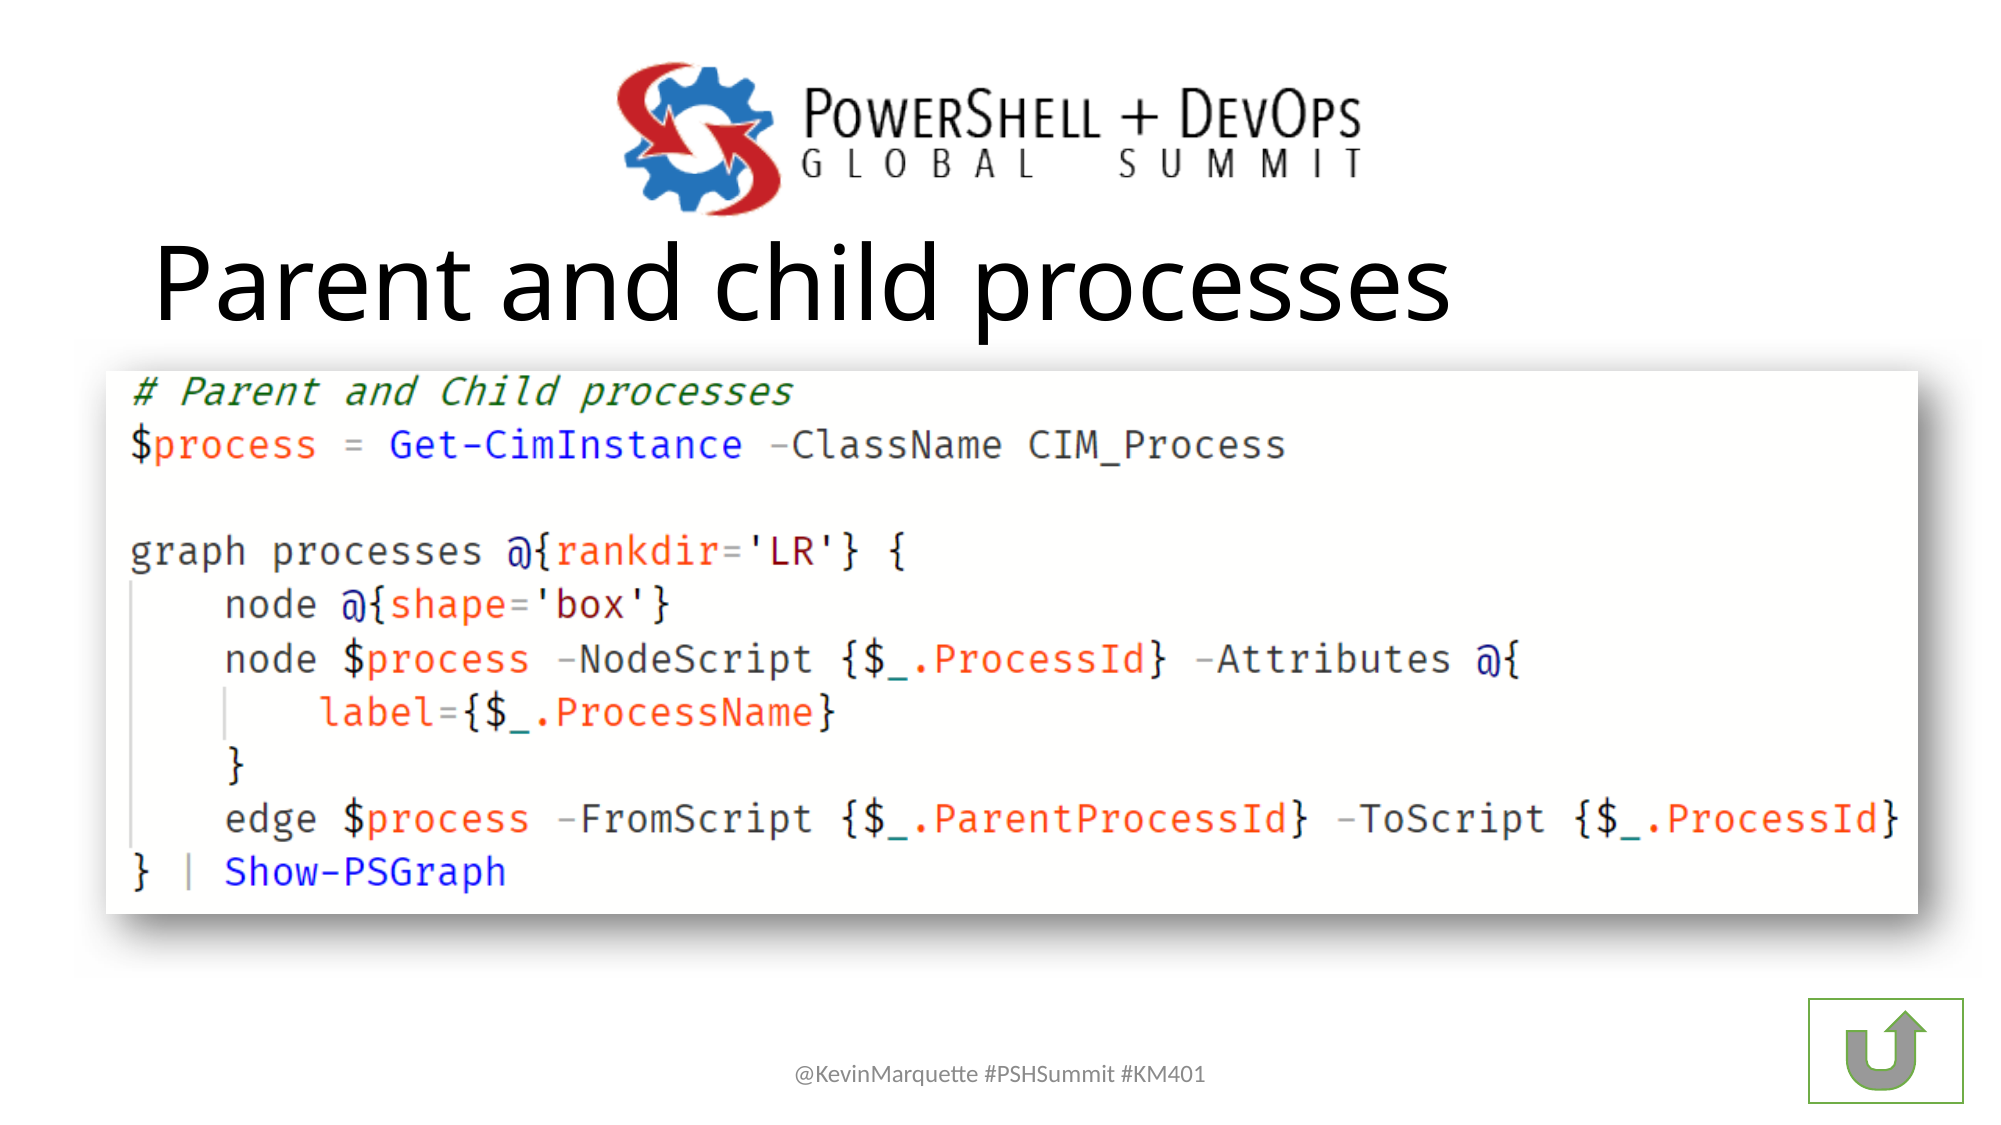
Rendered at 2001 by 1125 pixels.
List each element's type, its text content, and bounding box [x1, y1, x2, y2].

text_box [1808, 998, 1964, 1104]
picture [616, 61, 1384, 220]
footer @KevinMarquette #PSHSummit #KM401 [662, 1042, 1338, 1103]
picture [106, 371, 1918, 914]
title Parent and child processes [136, 222, 1862, 350]
